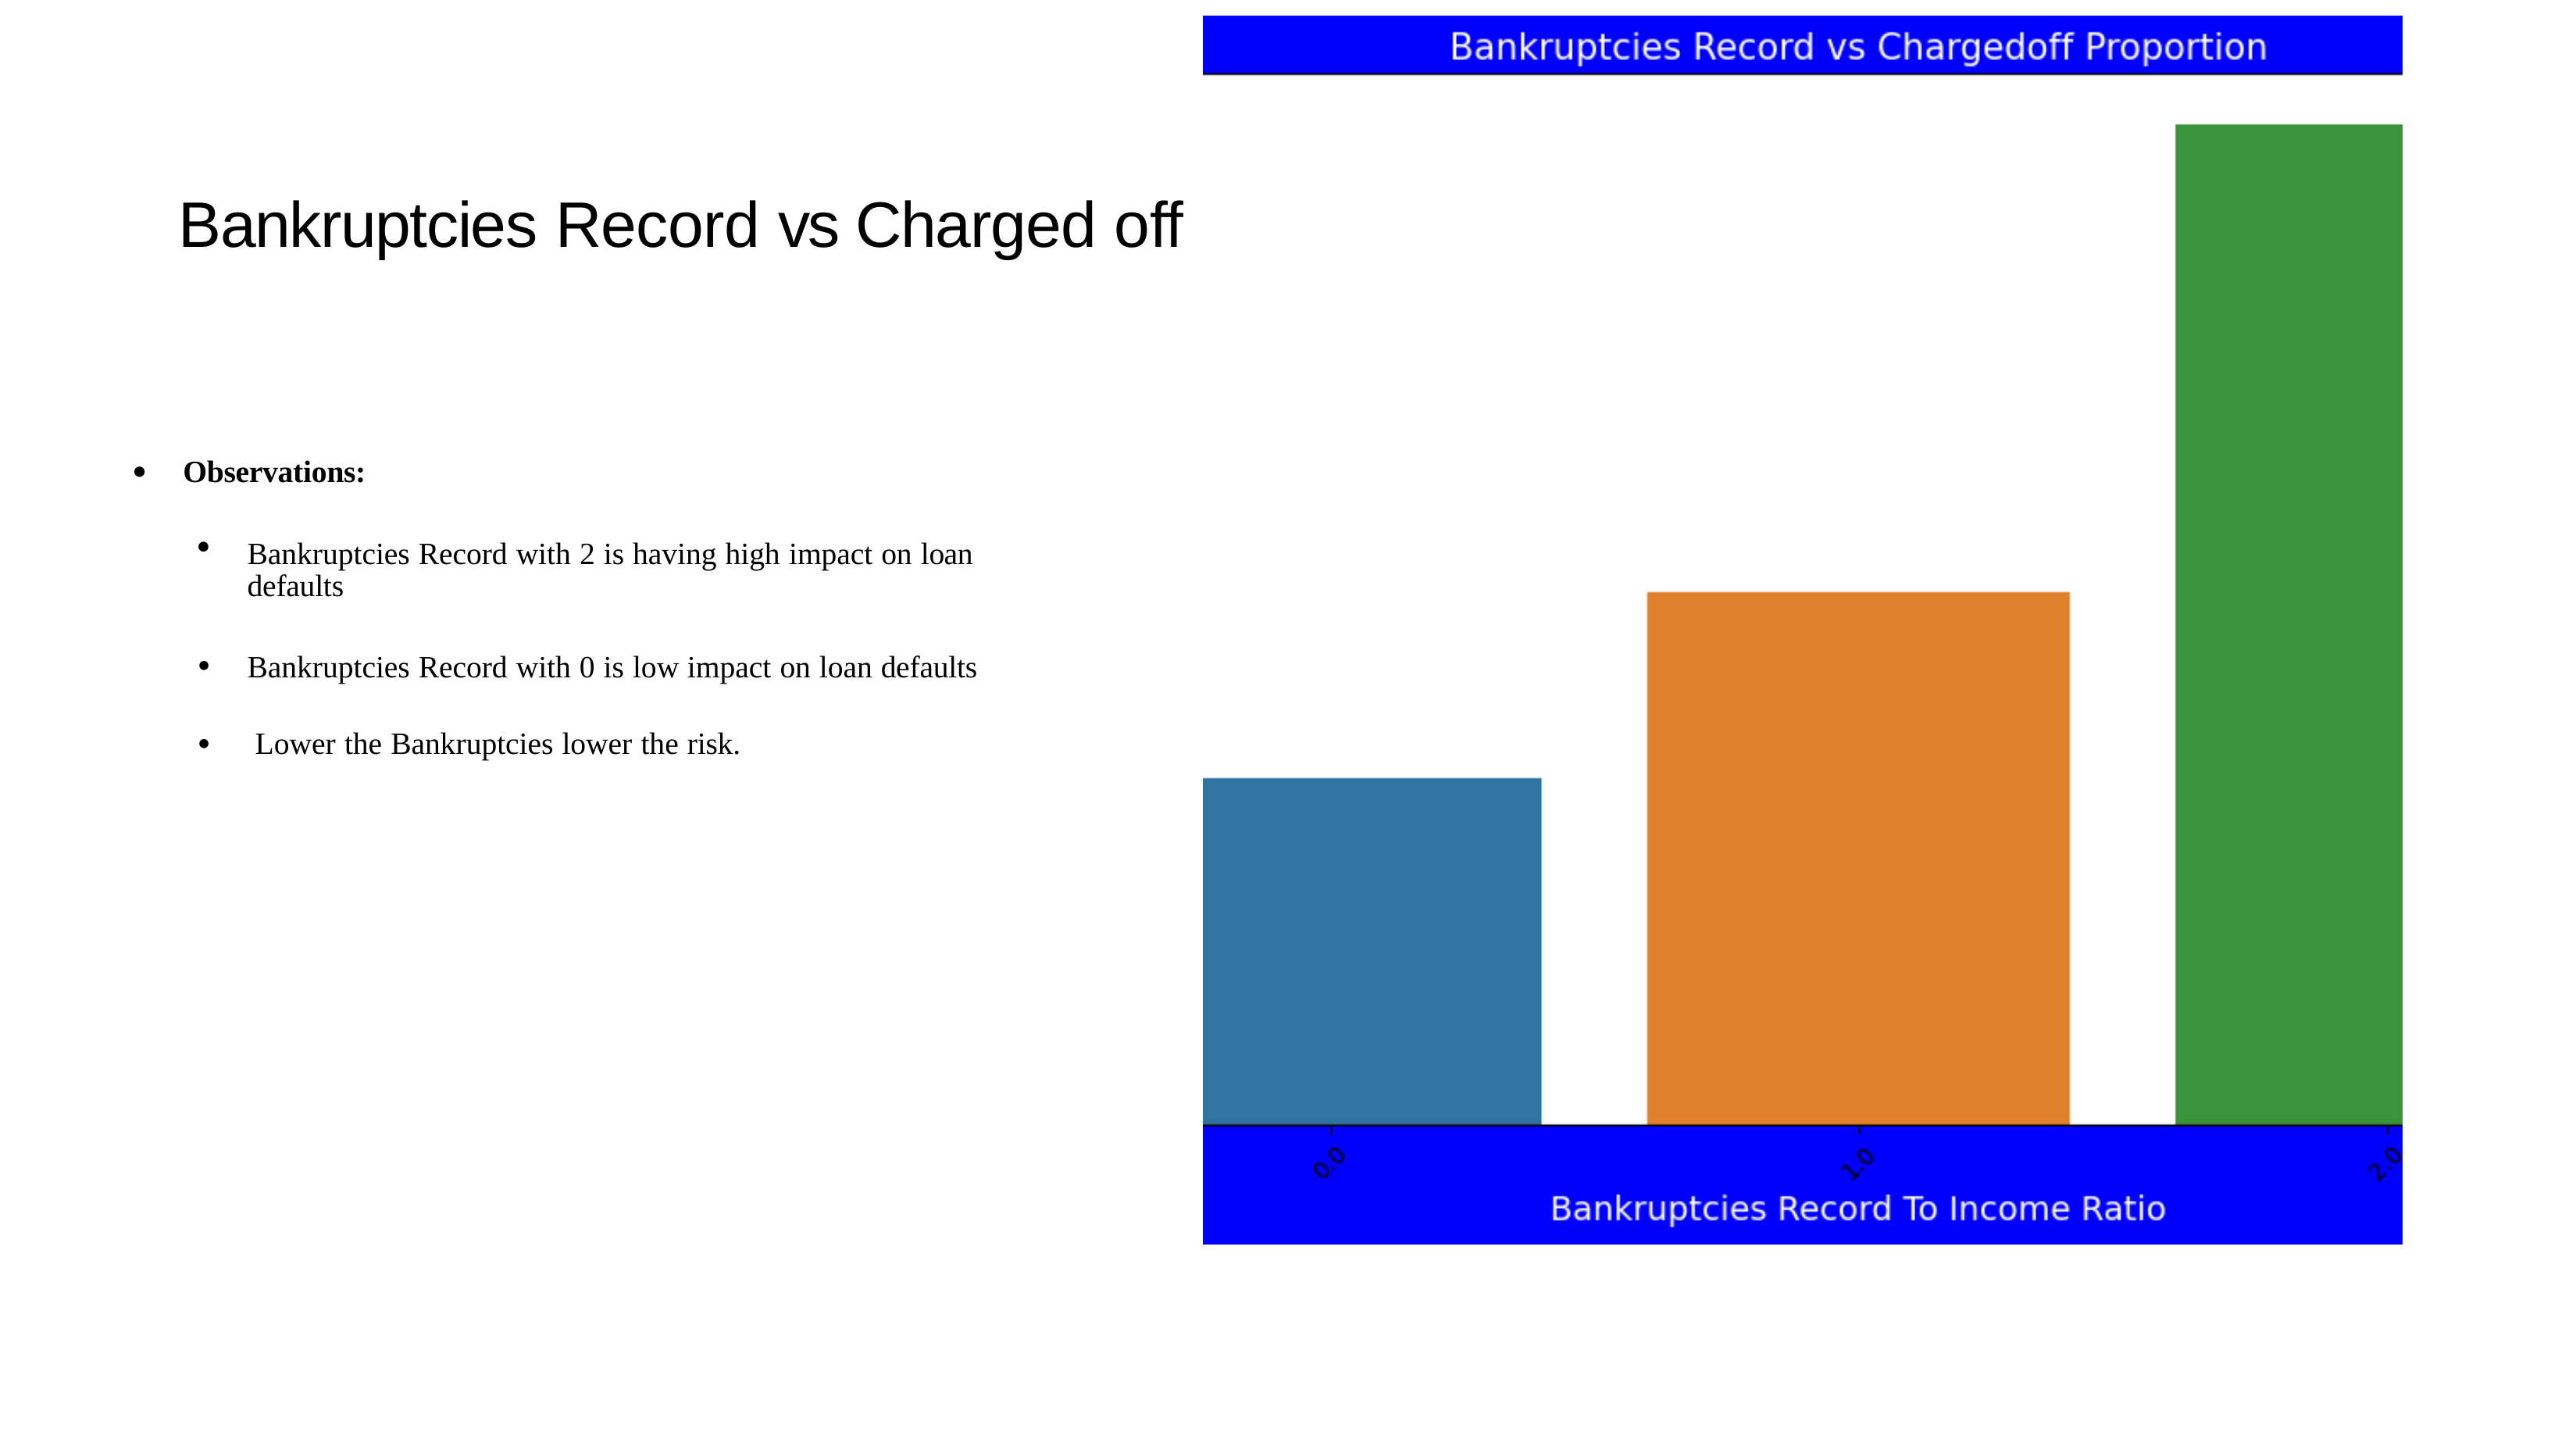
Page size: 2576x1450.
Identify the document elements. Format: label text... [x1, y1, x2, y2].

text_box • [130, 444, 148, 492]
text_box Lower the Bankruptcies lower the risk. [253, 721, 747, 761]
picture [1203, 16, 2403, 1245]
text_box • [195, 716, 212, 765]
title Bankruptcies Record vs Charged off [177, 91, 1203, 343]
text_box Observations: Bankruptcies Record with 2 is having high impact on loan defaults Bankruptcies Record with 0 is low impact on loan defaults [181, 449, 987, 684]
